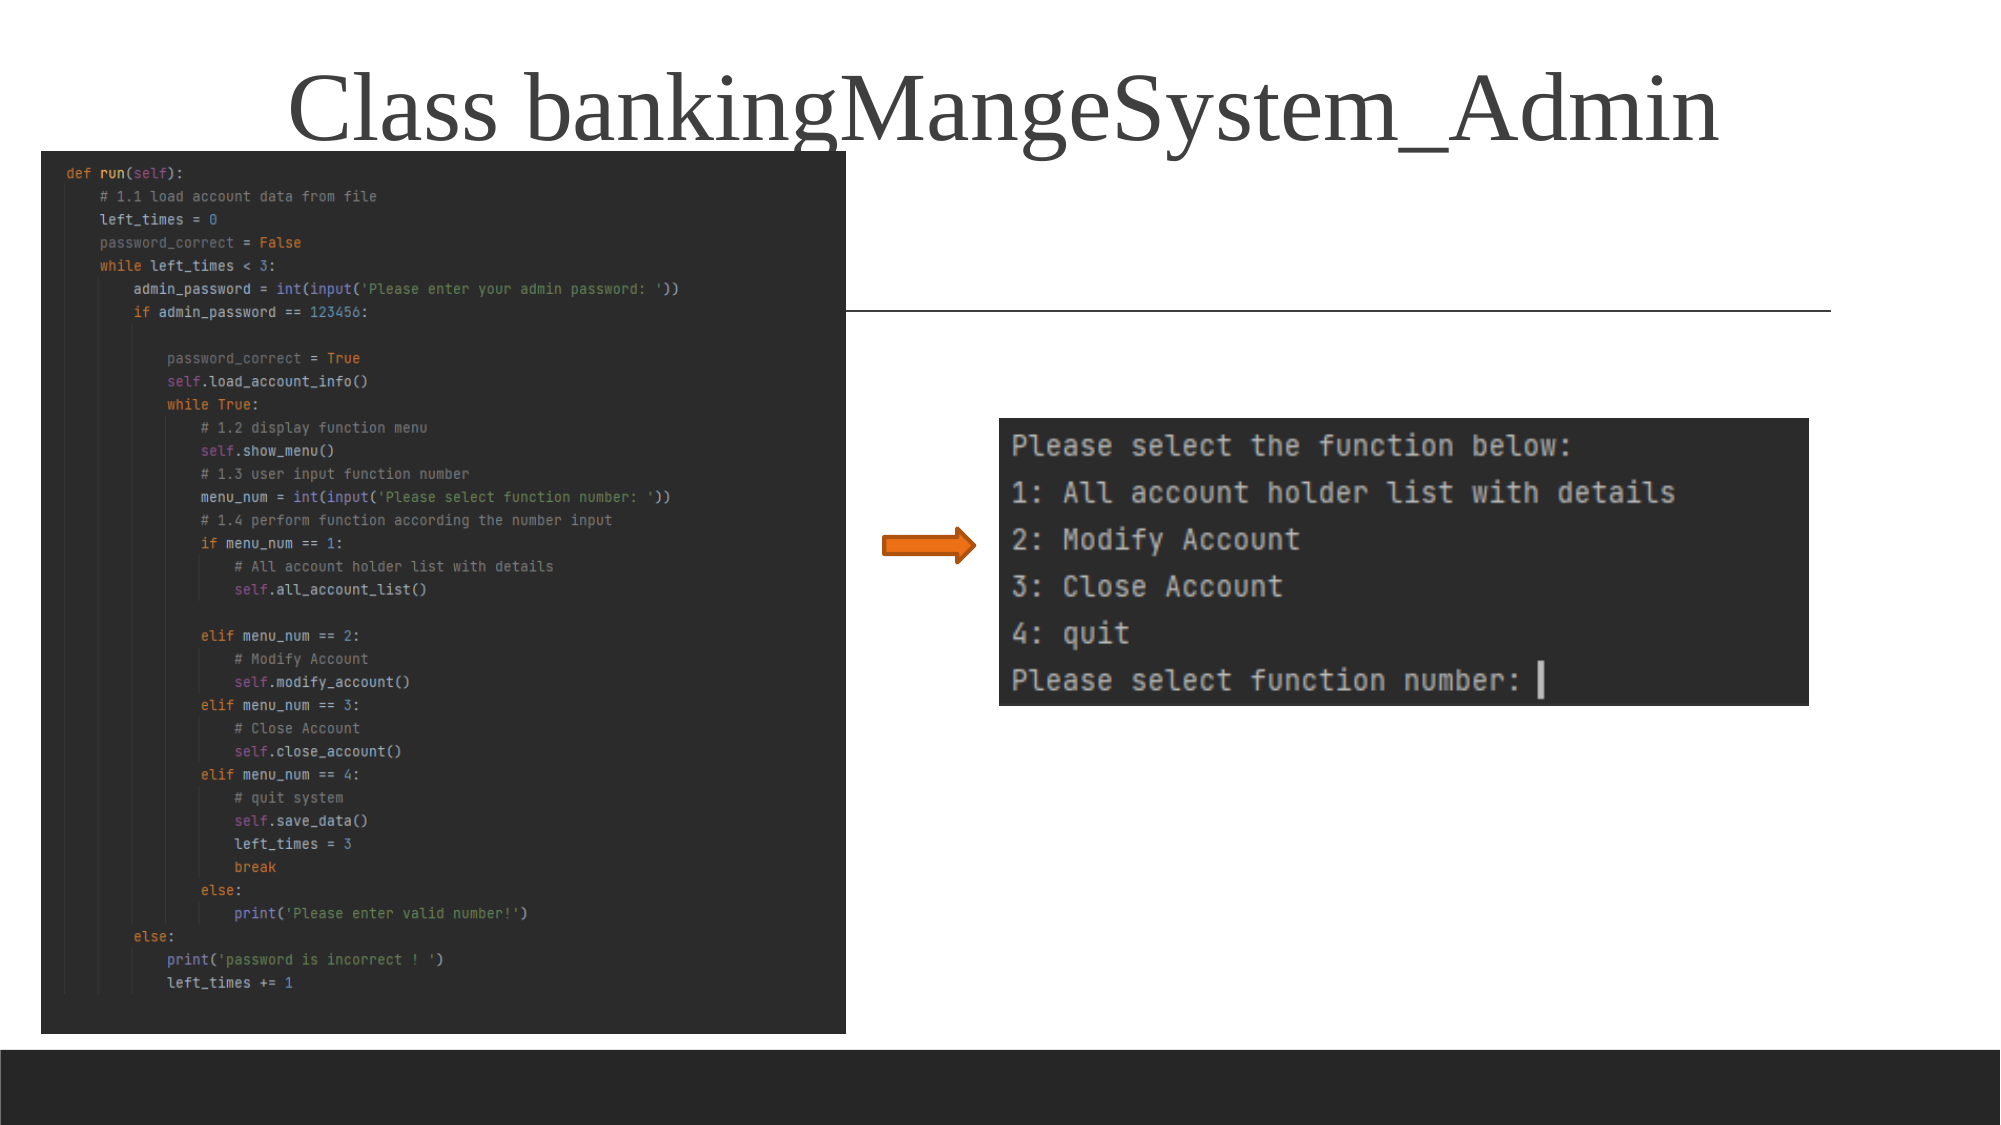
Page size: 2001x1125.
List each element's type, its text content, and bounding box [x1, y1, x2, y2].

title Class bankingMangeSystem_Admin [180, 47, 1830, 169]
picture [999, 418, 1809, 707]
picture [41, 151, 846, 1034]
text_box [882, 526, 977, 565]
